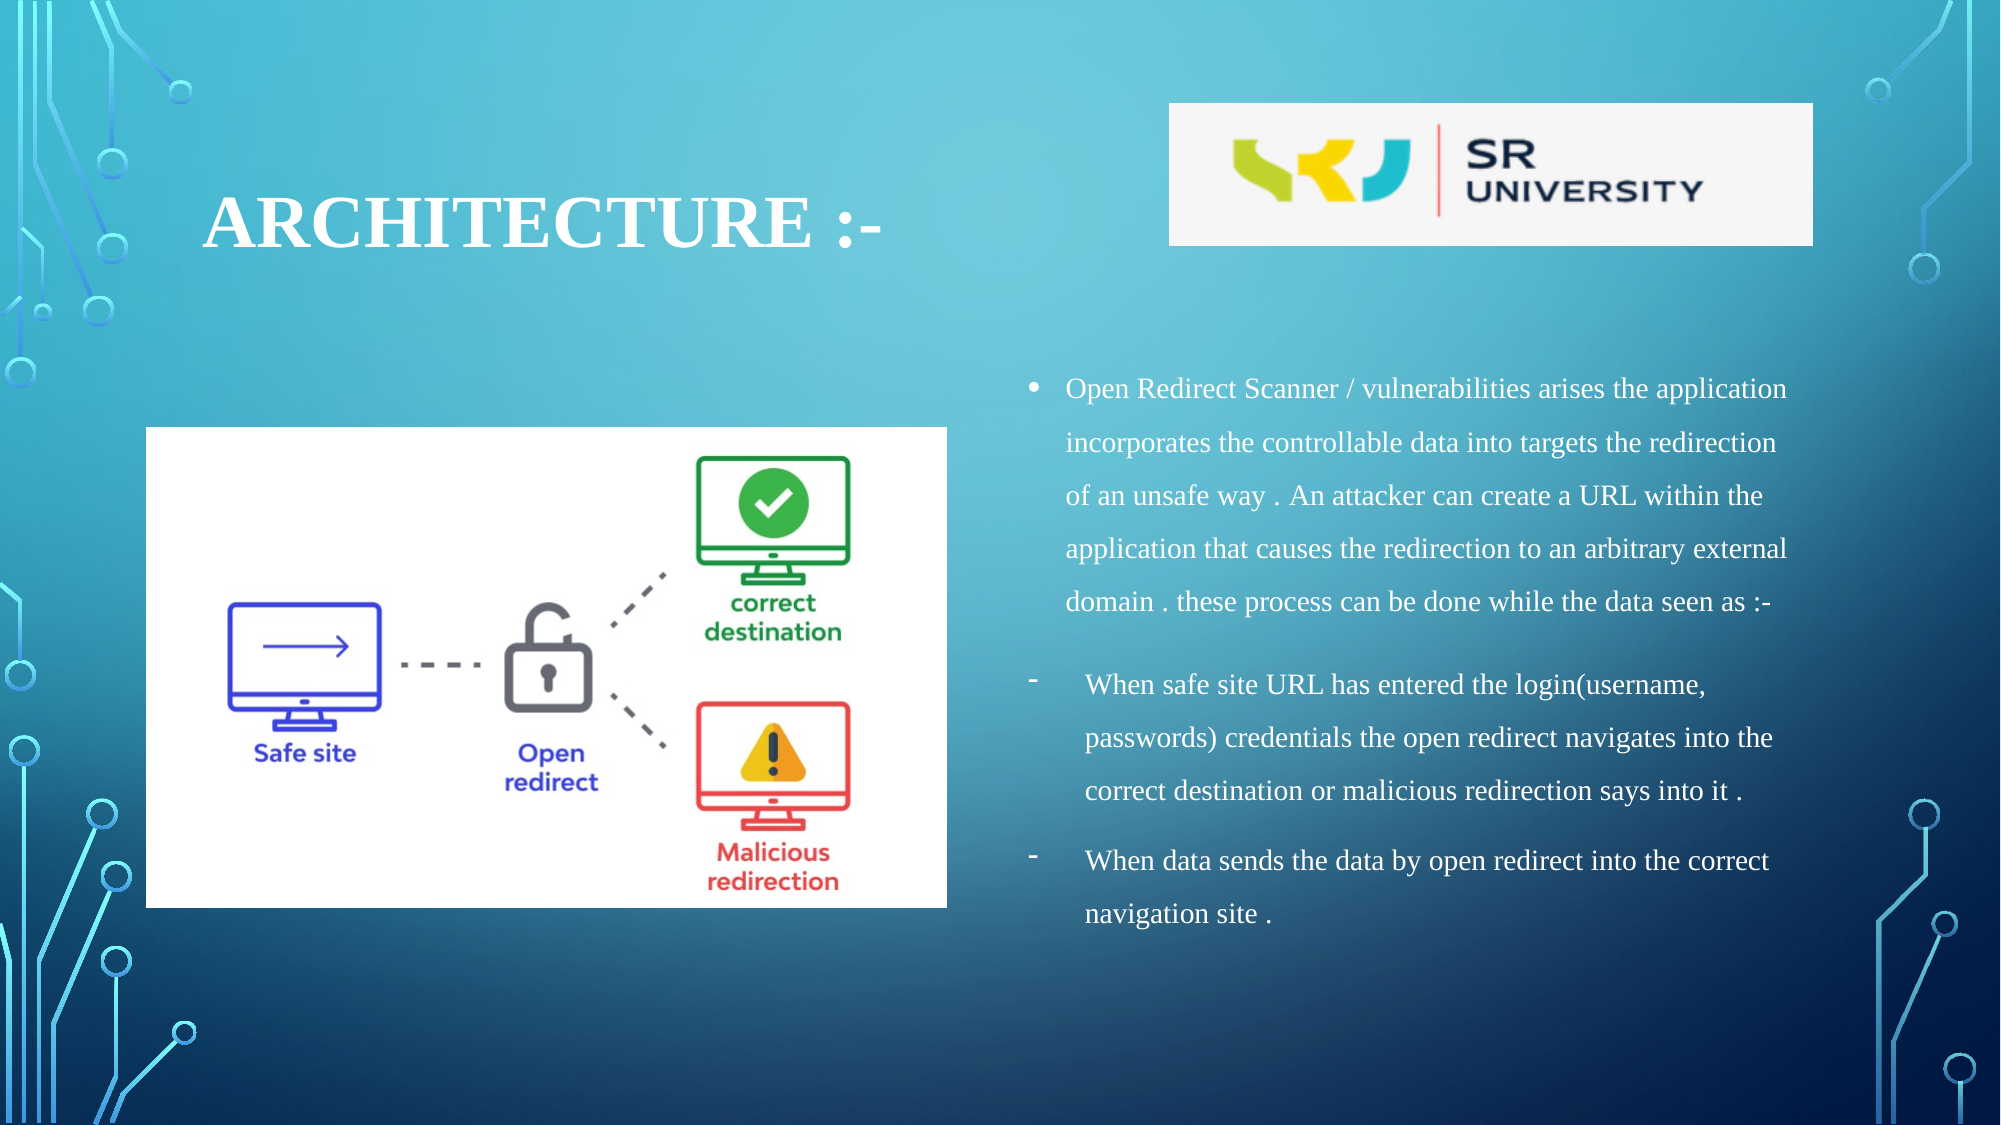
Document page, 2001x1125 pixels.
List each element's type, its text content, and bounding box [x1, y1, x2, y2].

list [145, 427, 947, 908]
title Architecture :- [187, 101, 1813, 344]
list Open Redirect Scanner / vulnerabilities arises the application incorporates the controllable data into targets the redirection of an unsafe way . An attacker can create a URL within the application that causes the redirection to an arbitrary external domain . these process can be done while the data seen as :- When safe site URL has entered the login(username, passwords) credentials the open redirect navigates into the correct destination or malicious redirection says into it . When data sends the data by open redirect into the correct navigation site . [1012, 343, 1813, 950]
picture [1169, 103, 1813, 247]
